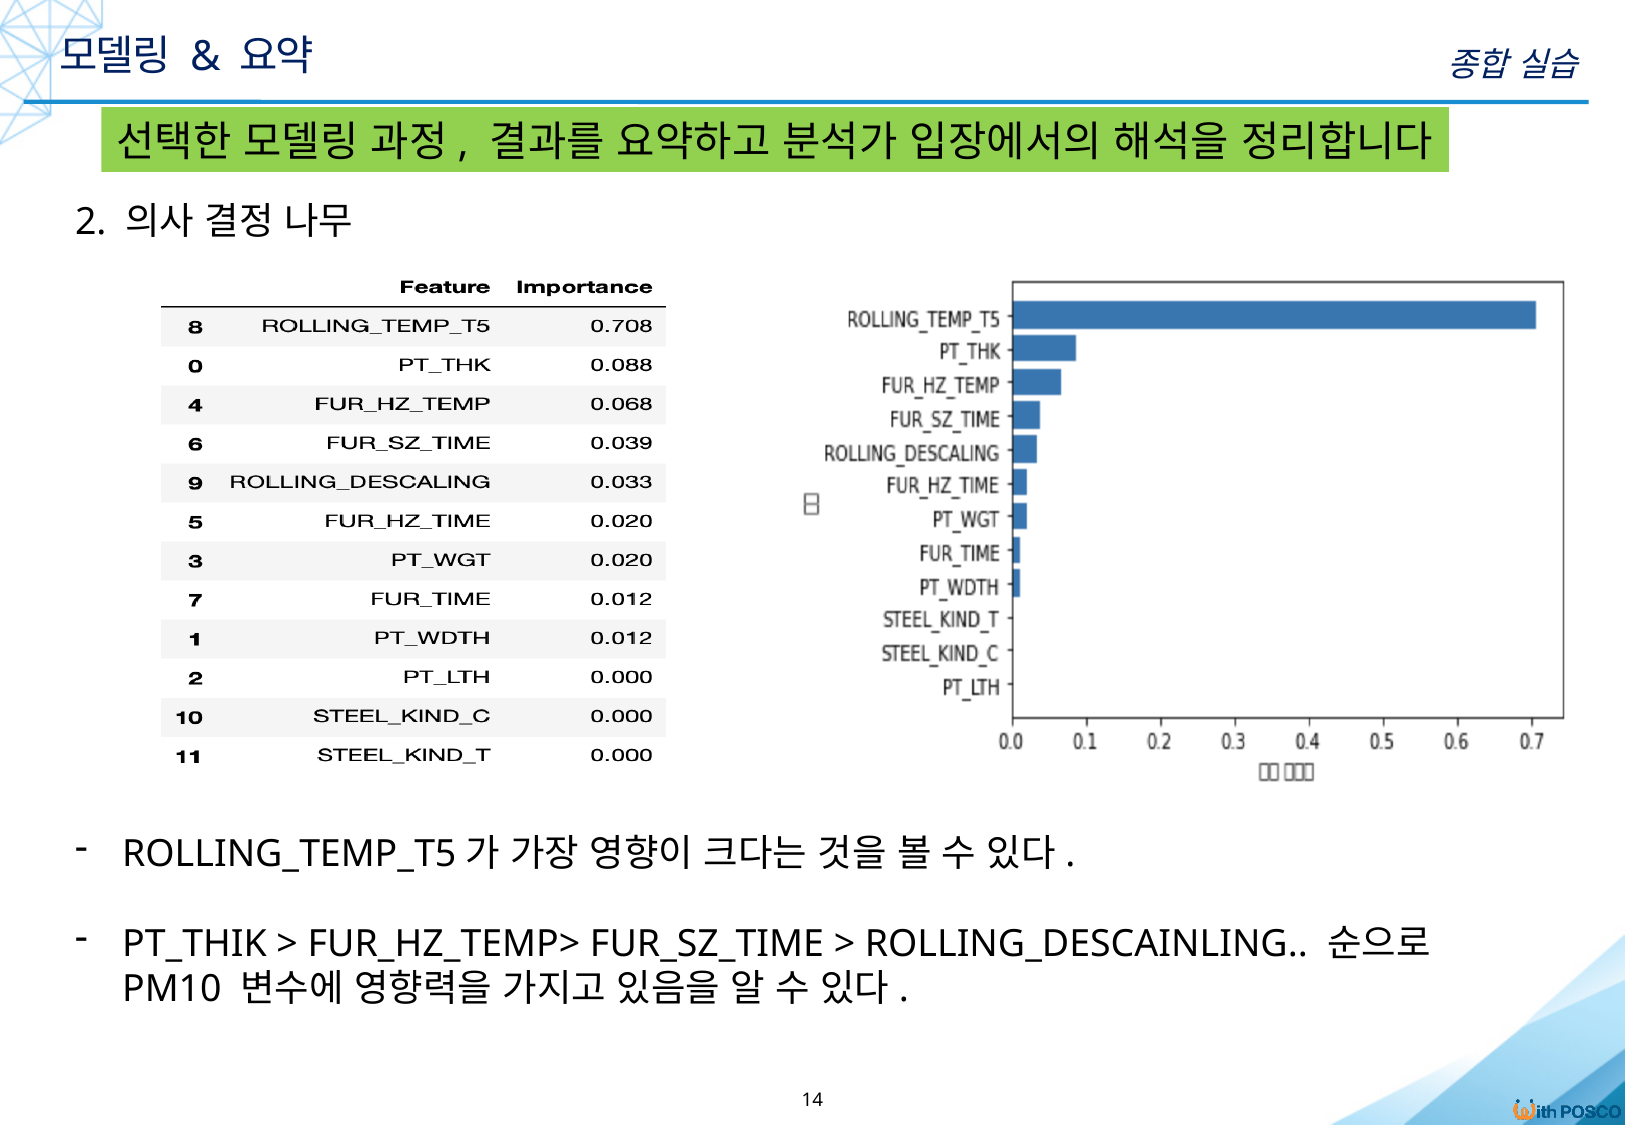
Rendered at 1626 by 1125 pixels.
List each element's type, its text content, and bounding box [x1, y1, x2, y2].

text_box 모델링 & 요약 [44, 21, 1321, 87]
picture [0, 0, 1625, 1125]
text_box 종합 실습 [1321, 35, 1594, 81]
text_box 선택한 모델링 과정, 결과를 요약하고 분석가 입장에서의 해석을 정리합니다 [101, 107, 1449, 172]
text_box ROLLING_TEMP_T5가 가장 영향이 크다는 것을 볼 수 있다. PT_THIK > FUR_HZ_TEMP> FUR_SZ_TIME > ROLLING_DESCAINLING.. 순으로 PM10 변수에 영향력을 가지고 있음을 알 수 있다. [60, 821, 1506, 1017]
text_box 2. 의사 결정 나무 [60, 189, 438, 250]
